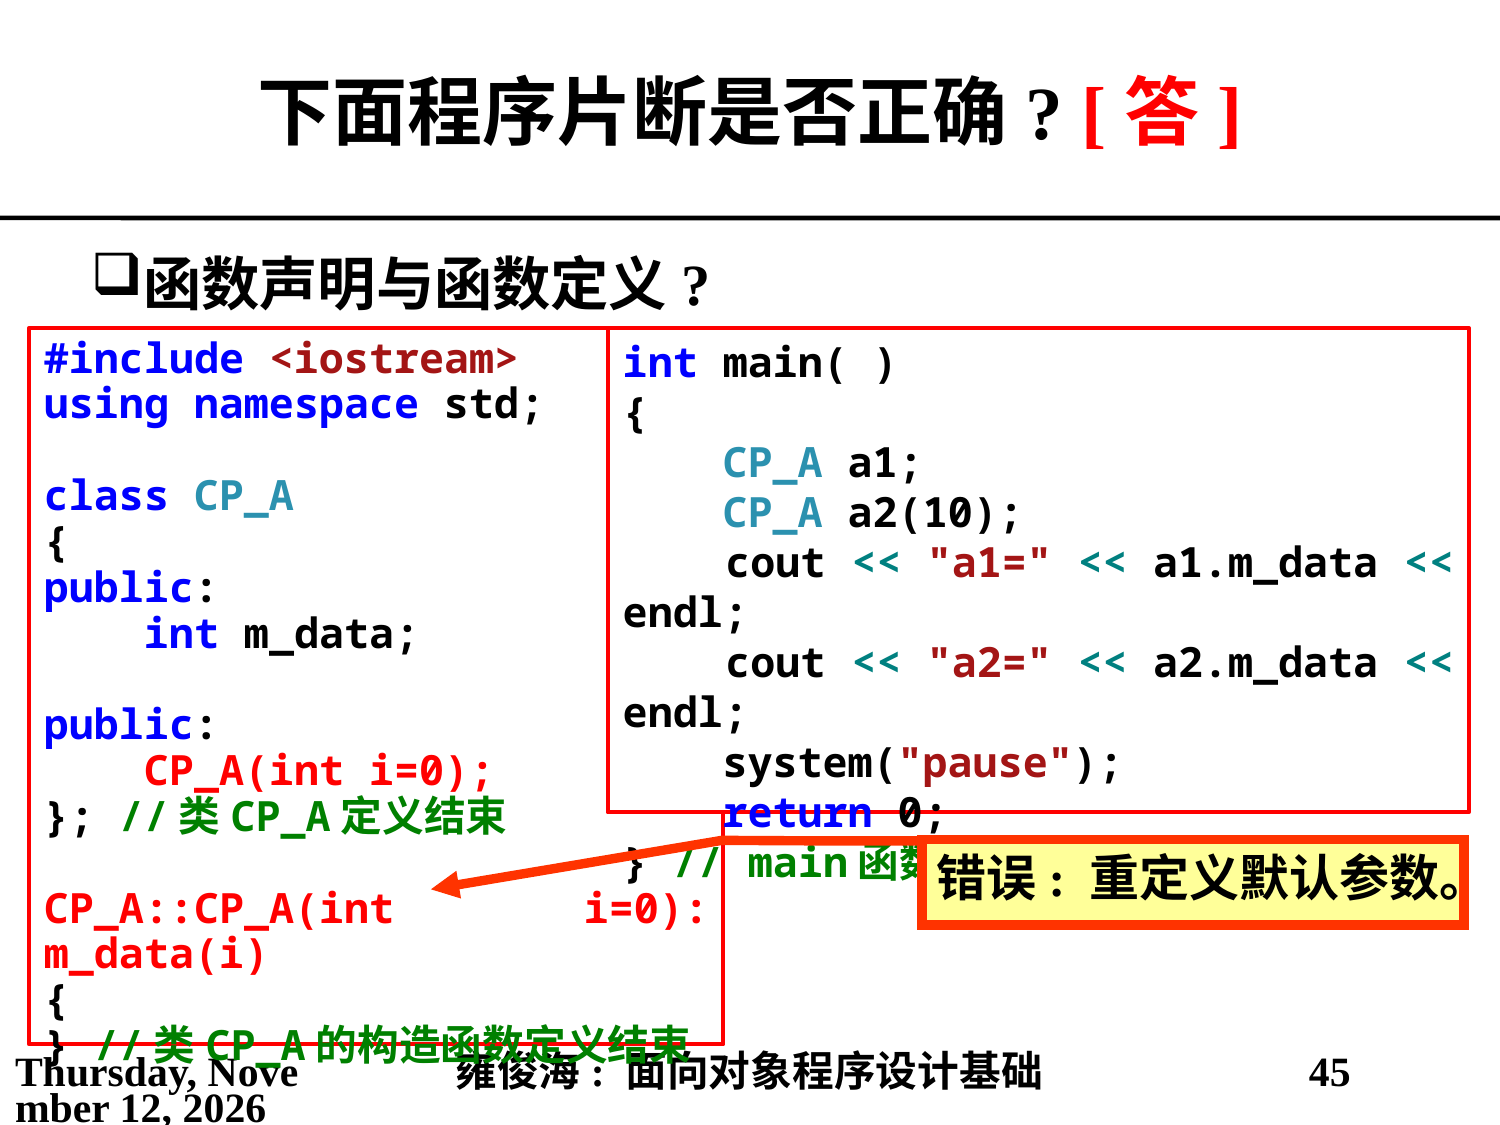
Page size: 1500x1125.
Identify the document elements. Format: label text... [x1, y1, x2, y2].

text_box int main( ) { CP_A a1; CP_A a2(10); cout << "a1=" << a1.m_data << endl; cout << "a2=" << a2.m_data << endl; system("pause"); return 0; } // main函数结束 [607, 328, 1469, 813]
list 函数声明与函数定义? [75, 239, 1425, 325]
slide_number 45 [1161, 1042, 1499, 1103]
text_box 错误: 重定义默认参数。 [430, 839, 1465, 926]
footer 雍俊海: 面向对象程序设计基础 [337, 1042, 1161, 1103]
text_box #include <iostream> using namespace std; class CP_A { public: int m_data; public: CP_A(int i=0); }; //类CP_A定义结束 CP_A::CP_A(int i=0): m_data(i) { } //类CP_A的构造函数定义结束 [28, 328, 724, 1045]
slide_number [0, 1042, 337, 1103]
title 下面程序片断是否正确? [答] [0, 0, 1500, 217]
